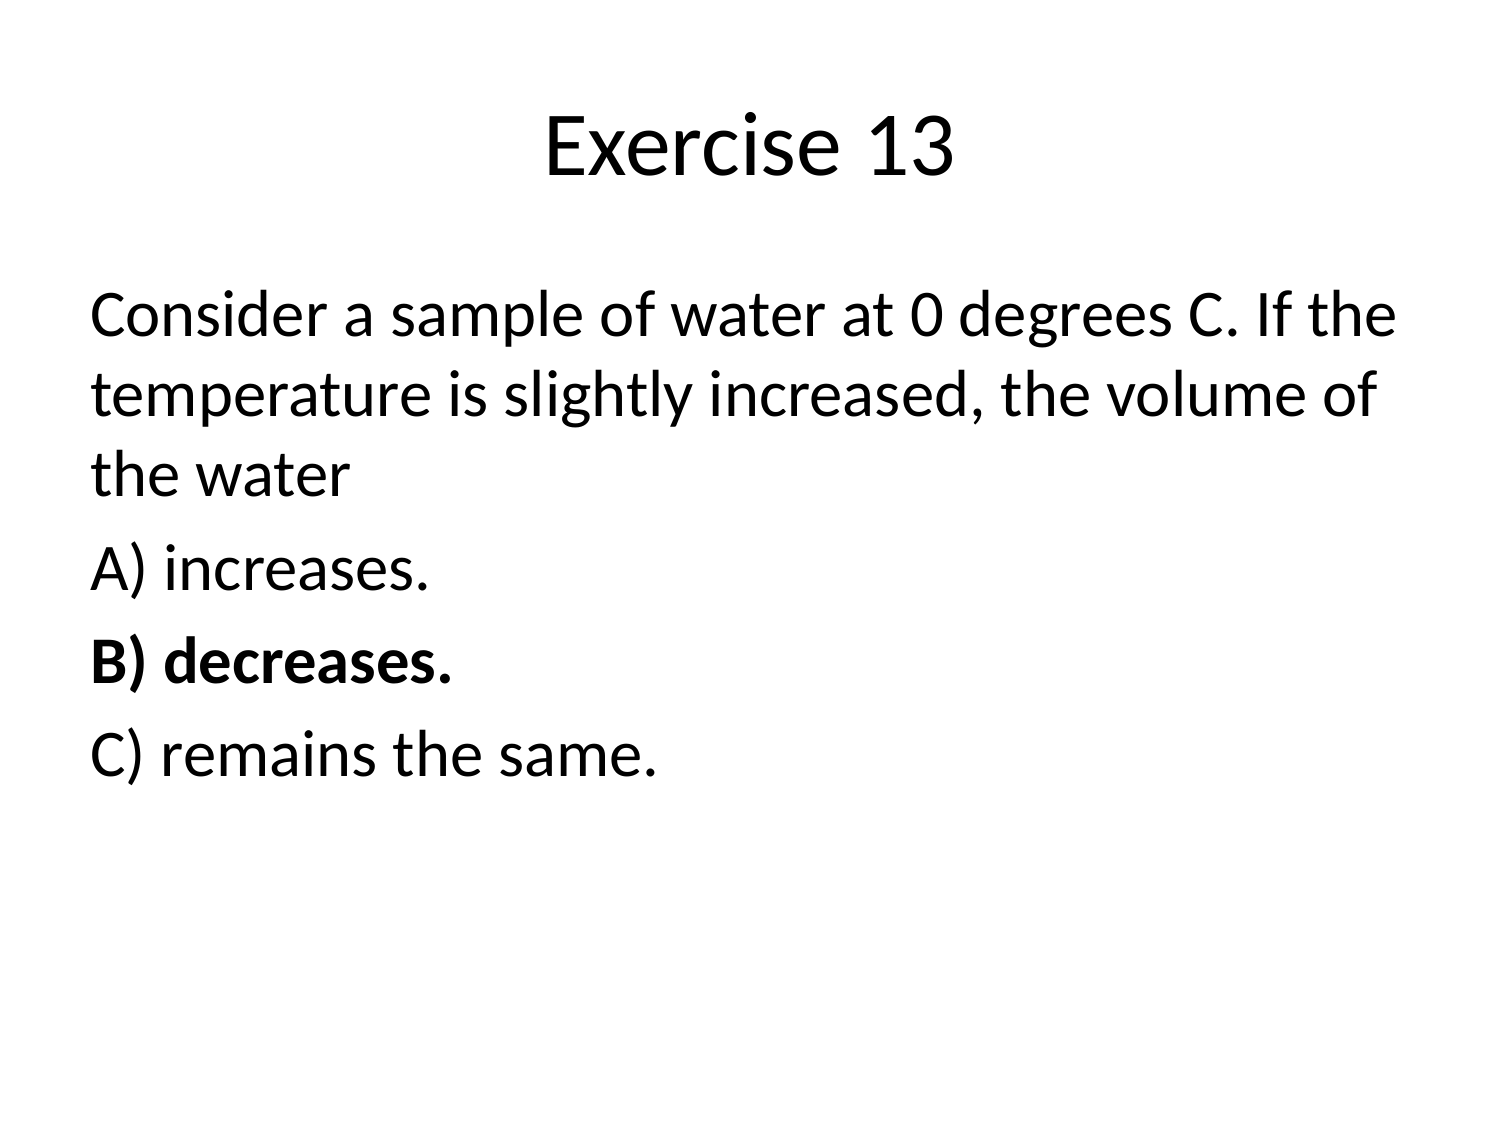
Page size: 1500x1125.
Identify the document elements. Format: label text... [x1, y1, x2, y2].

title Exercise 13 [75, 45, 1425, 233]
list Consider a sample of water at 0 degrees C. If the temperature is slightly increased, the volume of the water A) increases. B) decreases. C) remains the same. [75, 262, 1463, 1005]
